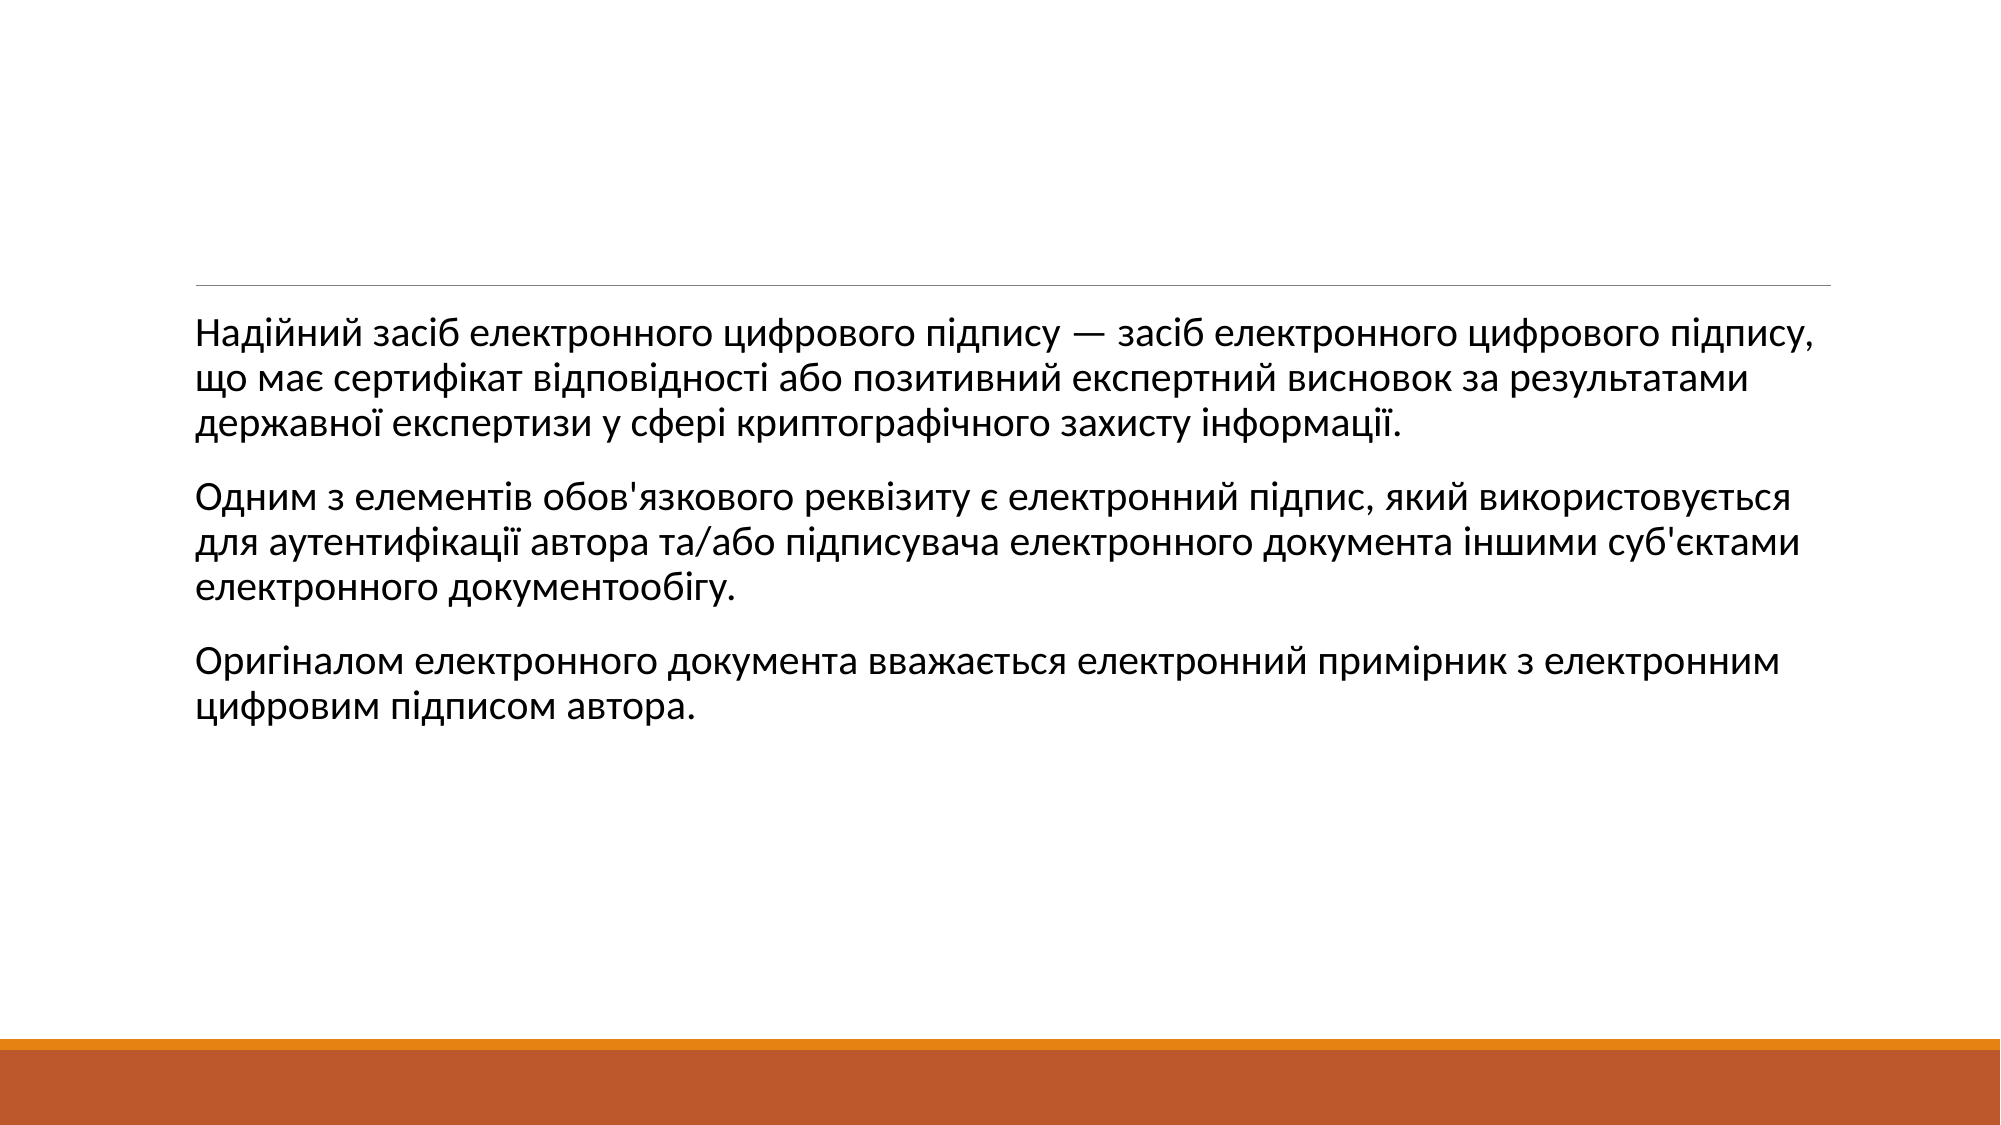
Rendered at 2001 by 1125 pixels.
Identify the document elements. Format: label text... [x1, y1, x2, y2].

list Надійний засіб електронного цифрового підпису — засіб електронного цифрового підпису, що має сертифікат відповідності або позитивний експертний висновок за результатами державної експертизи у сфері криптографічного захисту інформації. Одним з елементів обов'язкового реквізиту є електронний підпис, який використовується для аутентифікації автора та/або підписувача електронного документа іншими суб'єктами електронного документообігу. Оригіналом електронного документа вважається електронний примірник з електронним цифровим підписом автора. [180, 302, 1830, 963]
